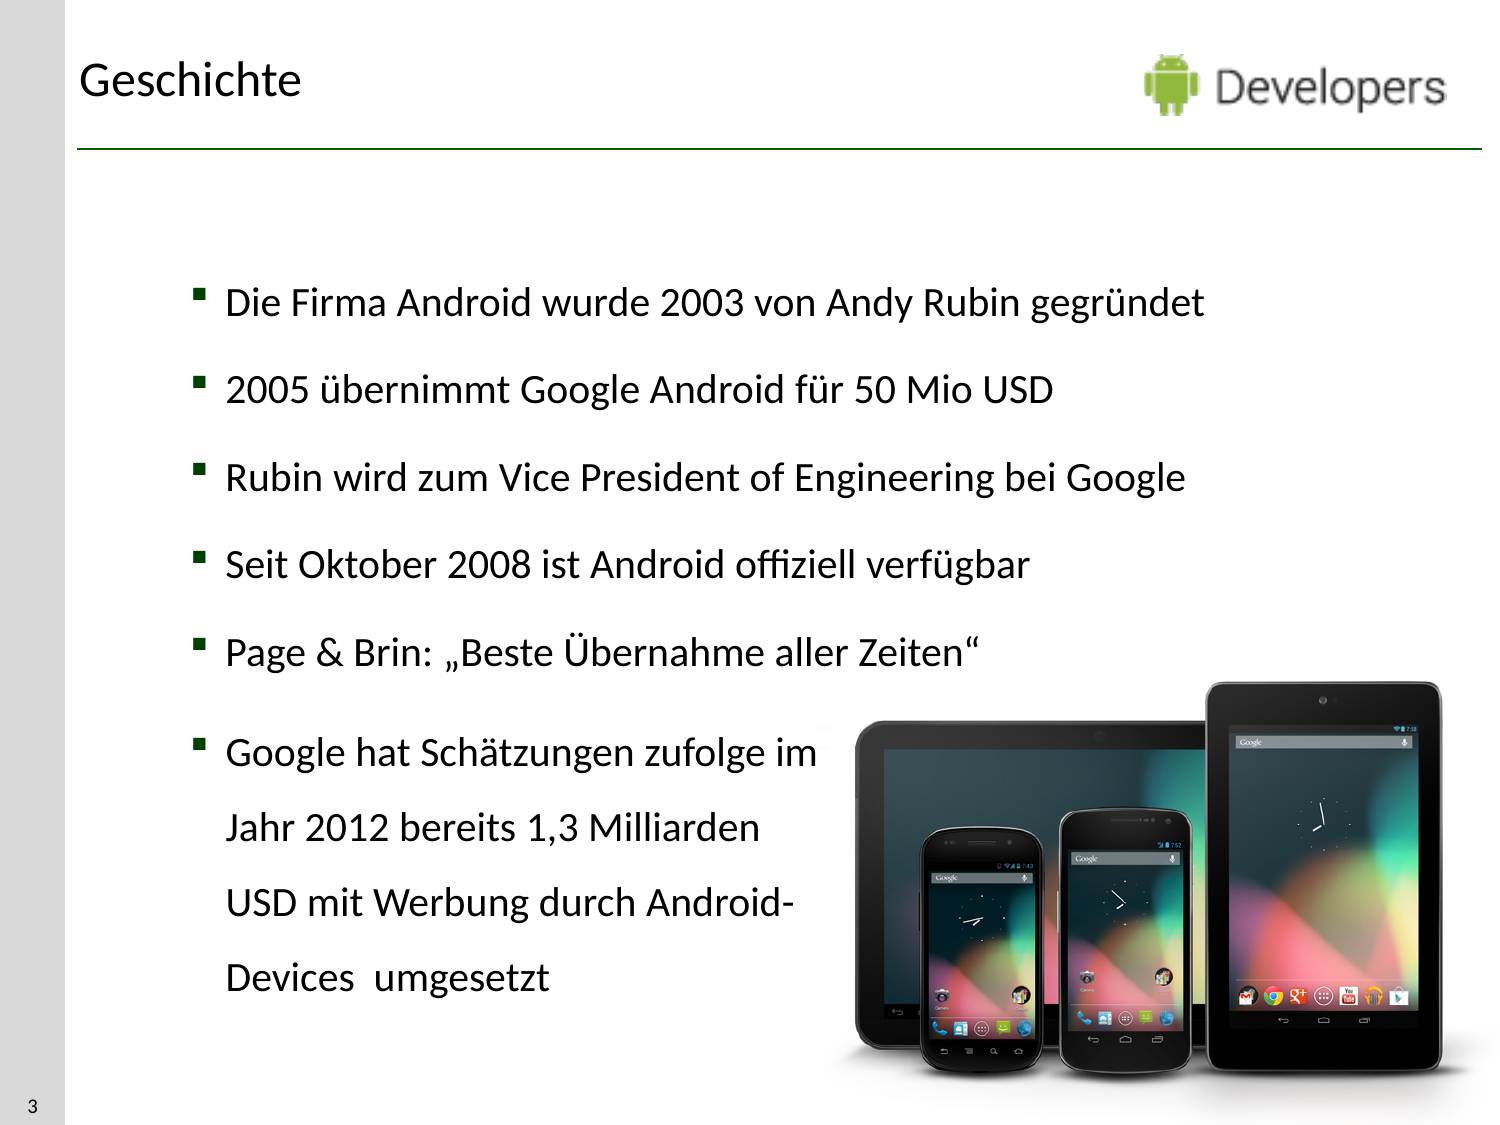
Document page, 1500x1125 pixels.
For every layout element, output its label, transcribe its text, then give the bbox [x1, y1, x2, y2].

picture [796, 656, 1500, 1125]
text_box Die Firma Android wurde 2003 von Andy Rubin gegründet 2005 übernimmt Google Android für 50 Mio USD Rubin wird zum Vice President of Engineering bei Google Seit Oktober 2008 ist Android offiziell verfügbar Page & Brin: „Beste Übernahme aller Zeiten“ [175, 267, 1416, 682]
title Geschichte [64, 0, 1329, 153]
text_box Google hat Schätzungen zufolge im Jahr 2012 bereits 1,3 Milliarden USD mit Werbung durch Android-Devices umgesetzt [175, 692, 790, 1008]
picture [1143, 54, 1448, 117]
